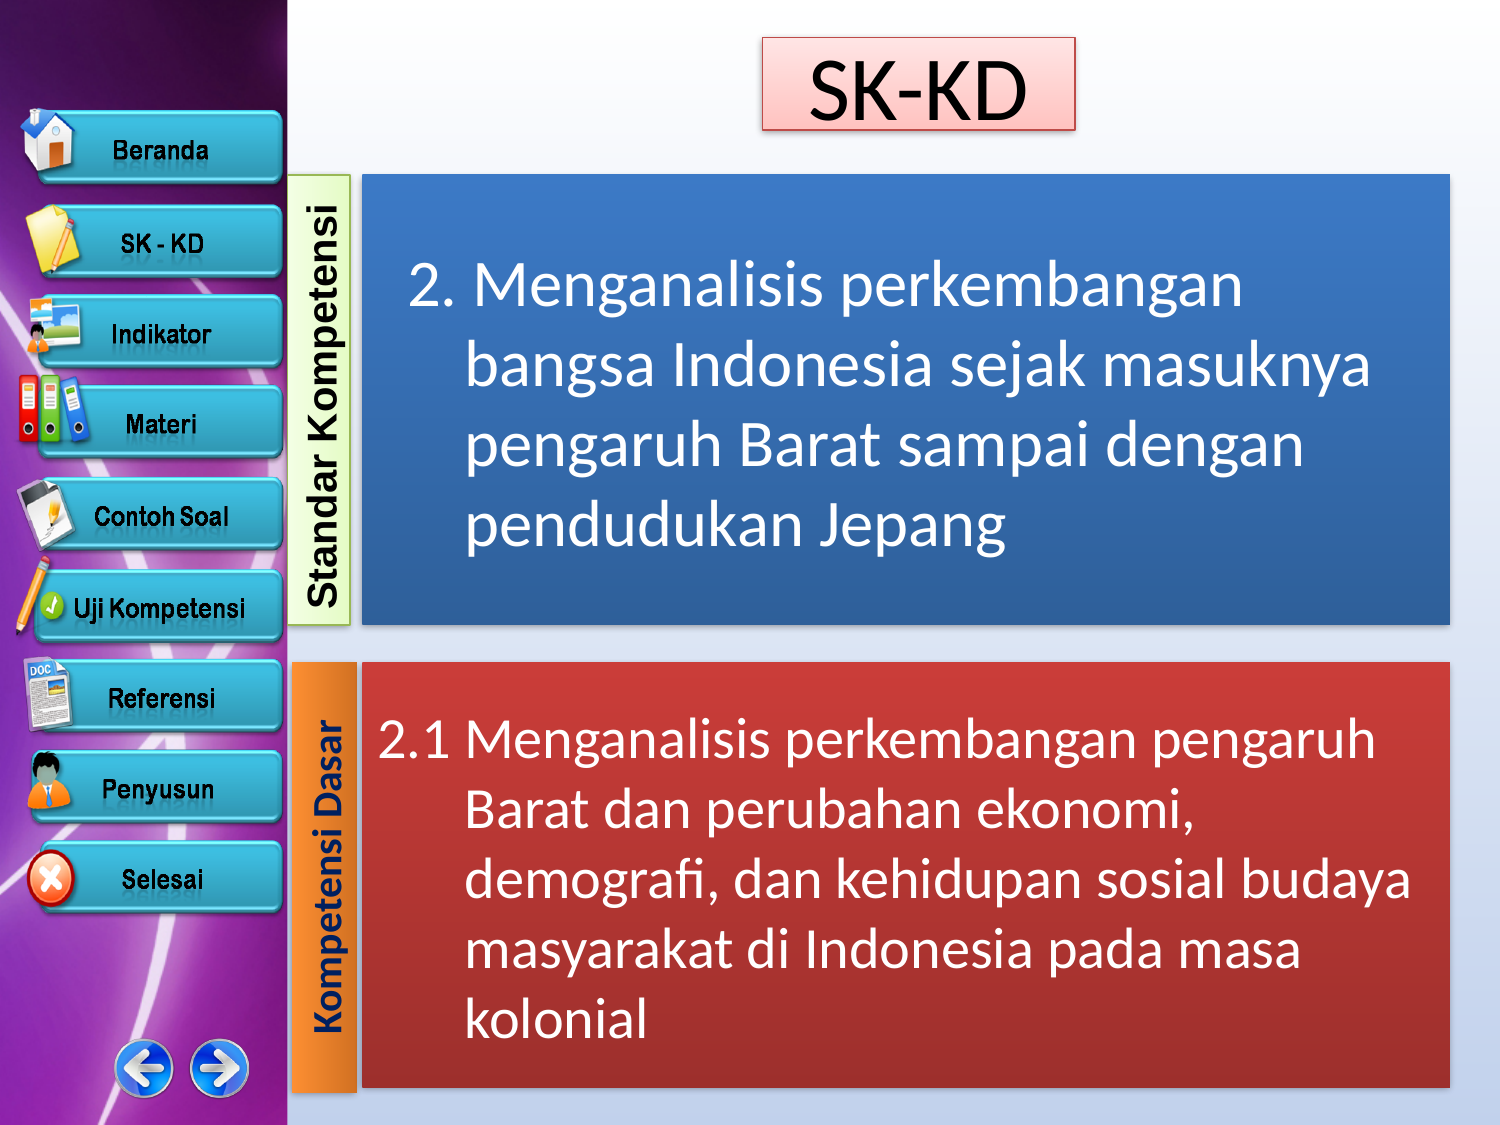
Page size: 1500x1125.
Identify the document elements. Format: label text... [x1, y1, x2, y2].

text_box 2. Menganalisis perkembangan bangsa Indonesia sejak masuknya pengaruh Barat sampai dengan pendudukan Jepang [362, 174, 1450, 625]
picture [0, 0, 288, 1125]
text_box Kompetensi Dasar [292, 662, 357, 1093]
list Standar Kompetensi [287, 174, 351, 626]
title SK-KD [762, 37, 1076, 131]
text_box 2.1 Menganalisis perkembangan pengaruh Barat dan perubahan ekonomi, demografi, dan kehidupan sosial budaya masyarakat di Indonesia pada masa kolonial [362, 662, 1450, 1088]
